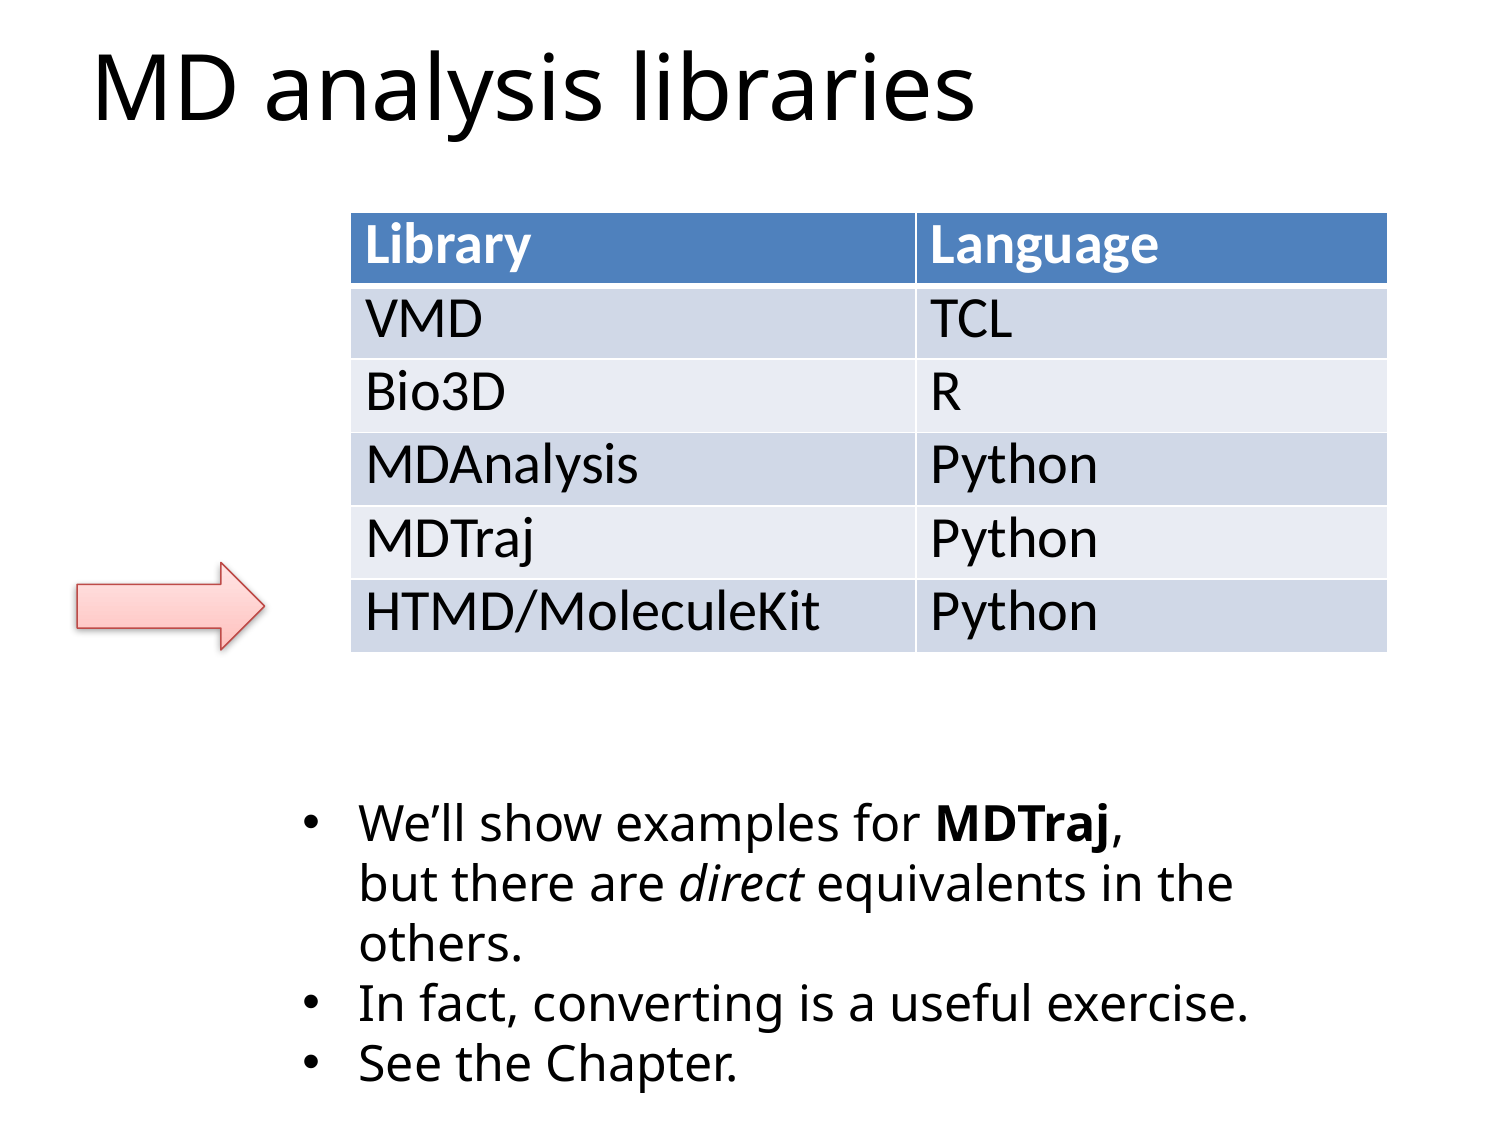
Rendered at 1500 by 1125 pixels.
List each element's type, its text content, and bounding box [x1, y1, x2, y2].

table_cell Bio3D [351, 360, 915, 432]
table_cell VMD [351, 289, 915, 358]
table_cell TCL [917, 289, 1387, 358]
table_cell Python [917, 580, 1387, 652]
table_header Language [917, 213, 1387, 283]
table_cell HTMD/MoleculeKit [351, 580, 915, 652]
table_cell MDAnalysis [351, 433, 915, 505]
title MD analysis libraries [75, 12, 1425, 155]
table_cell MDTraj [351, 507, 915, 578]
table_cell R [917, 360, 1387, 432]
text_box We’ll show examples for MDTraj, but there are direct equivalents in the others. In fact, converting is a useful exercise. See the Chapter. [287, 783, 1388, 1099]
table_cell Python [917, 433, 1387, 505]
table_header Library [351, 213, 915, 283]
table_cell Python [917, 507, 1387, 578]
text_box [76, 561, 266, 651]
